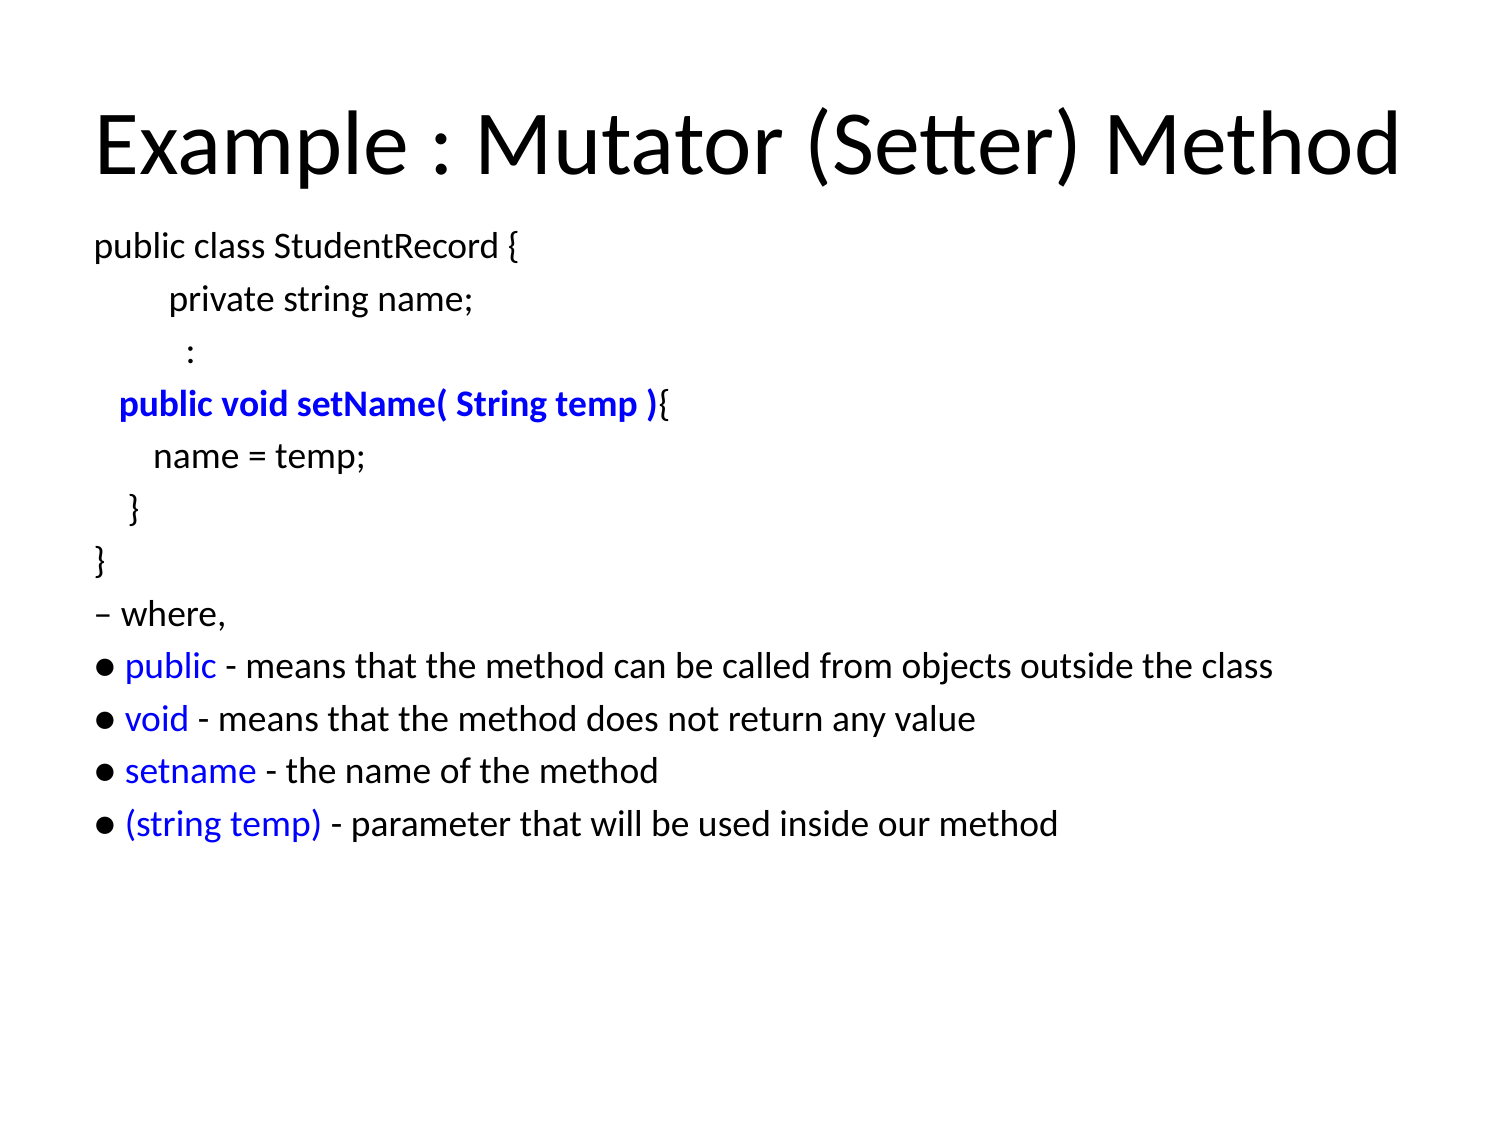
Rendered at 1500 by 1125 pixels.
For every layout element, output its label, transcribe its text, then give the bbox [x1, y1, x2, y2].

list public class StudentRecord { private string name; : public void setName( String temp ){ name = temp; } } – where, ● public - means that the method can be called from objects outside the class ● void - means that the method does not return any value ● setname - the name of the method ● (string temp) - parameter that will be used inside our method [78, 213, 1428, 1026]
title Example : Mutator (Setter) Method [74, 44, 1424, 232]
